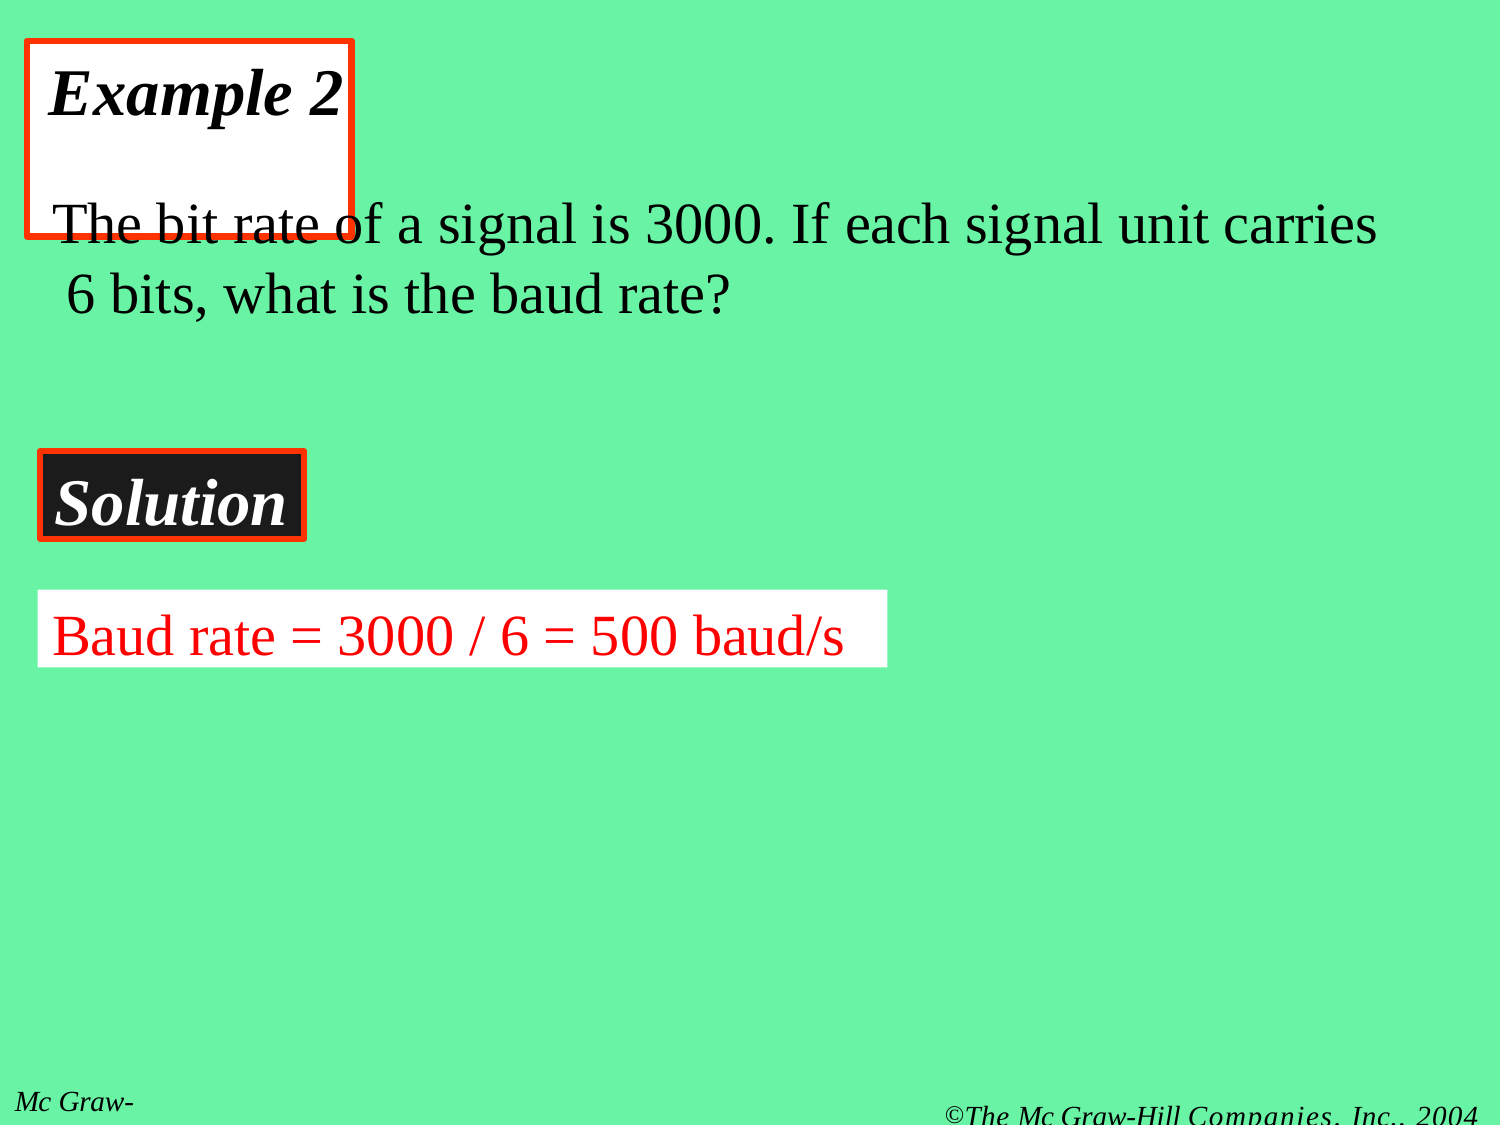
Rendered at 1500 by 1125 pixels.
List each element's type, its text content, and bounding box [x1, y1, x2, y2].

text_box Baud rate = 3000 / 6 = 500 baud/s [37, 589, 888, 668]
slide_number ©The Mc Graw-Hill Companies, Inc., 2004 [942, 1078, 1486, 1125]
text_box Solution [40, 451, 305, 539]
footer Mc Graw-Hill [12, 1081, 177, 1125]
title Example 2 [26, 40, 352, 237]
text_box The bit rate of a signal is 3000. If each signal unit carries 6 bits, what is the baud rate? [50, 182, 1384, 325]
